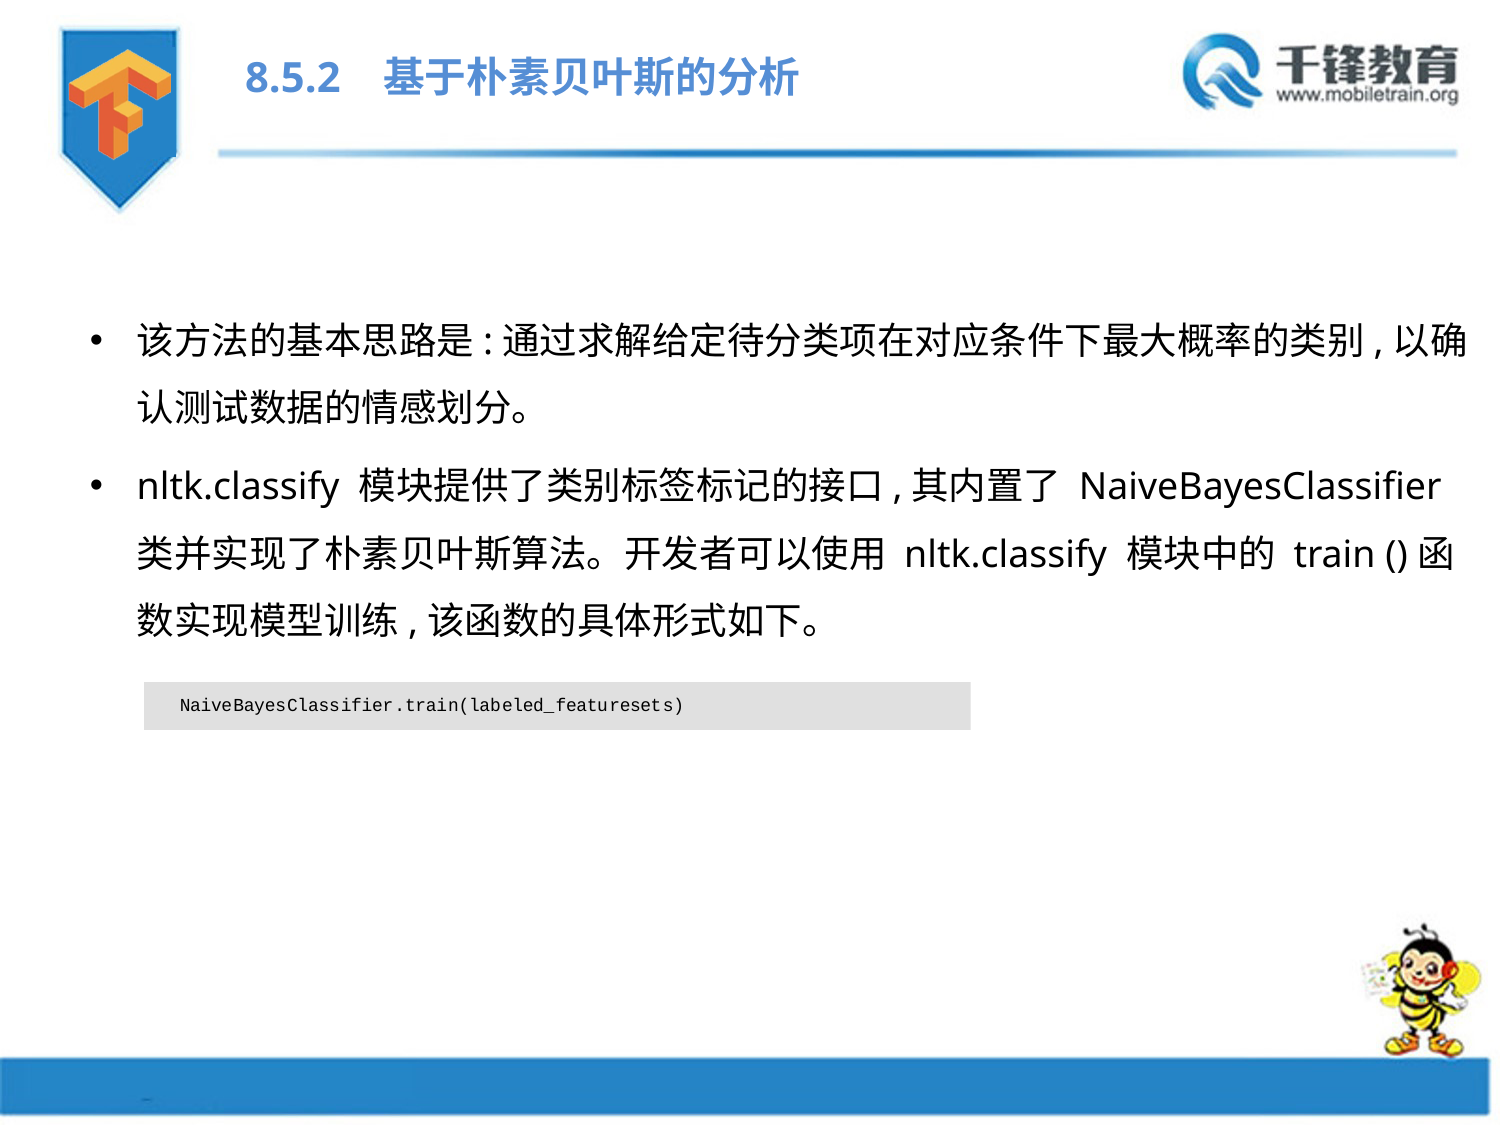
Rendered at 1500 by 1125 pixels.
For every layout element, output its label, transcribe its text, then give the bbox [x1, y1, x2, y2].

picture [0, 650, 1500, 1125]
text_box 8.5.2 基于朴素贝叶斯的分析 [230, 29, 1069, 122]
picture [0, 0, 1500, 286]
text_box 该方法的基本思路是:通过求解给定待分类项在对应条件下最大概率的类别,以确认测试数据的情感划分。 nltk.classify 模块提供了类别标签标记的接口,其内置了 NaiveBayesClassifier 类并实现了朴素贝叶斯算法。开发者可以使用 nltk.classify 模块中的 train ()函数实现模型训练,该函数的具体形式如下。 [0, 286, 1500, 650]
